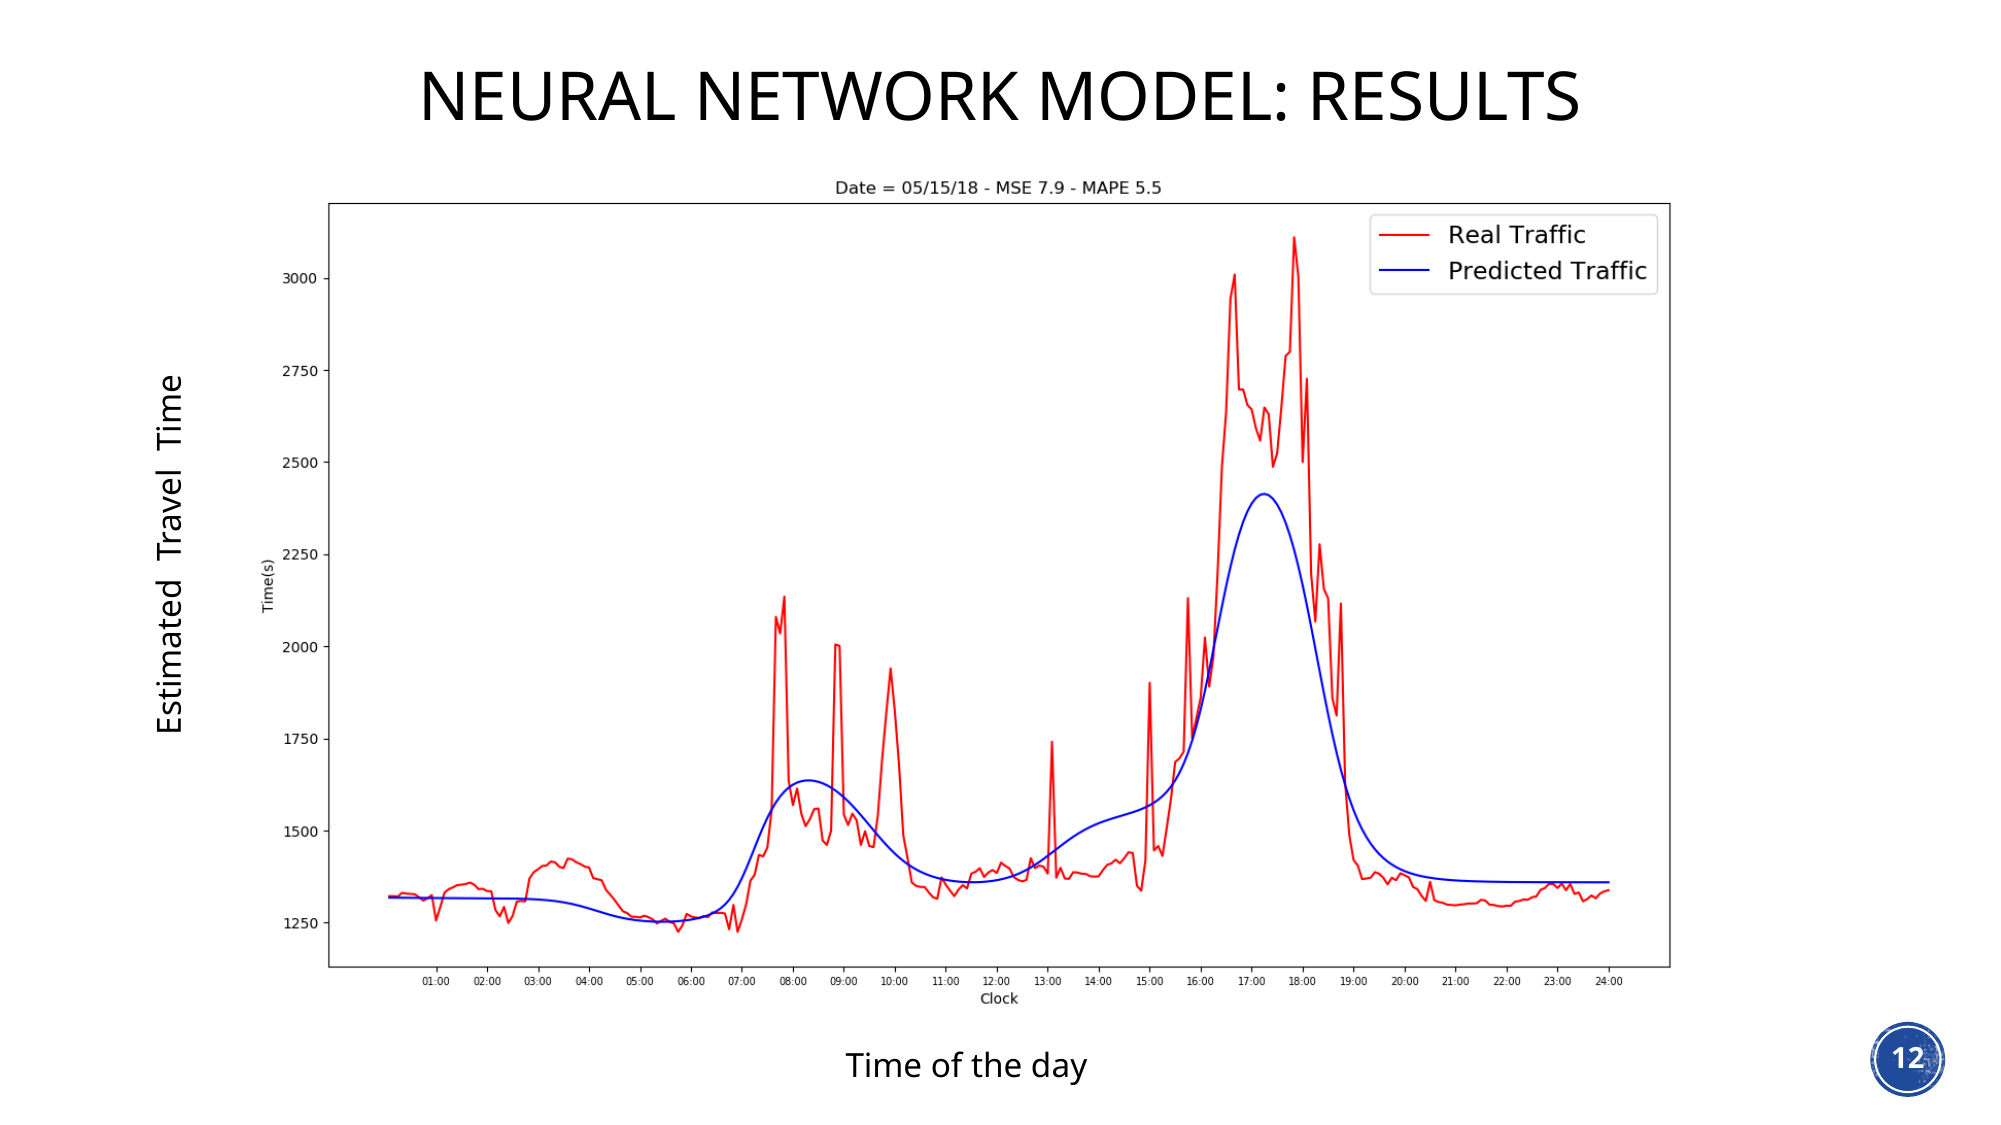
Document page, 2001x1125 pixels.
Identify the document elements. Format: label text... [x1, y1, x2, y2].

text_box Time of the day [751, 1036, 1183, 1092]
title Neural Network Model: Results [175, 53, 1826, 144]
text_box Estimated Travel Time [140, 273, 211, 837]
slide_number 12 [1855, 1028, 1961, 1089]
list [250, 173, 1684, 1010]
